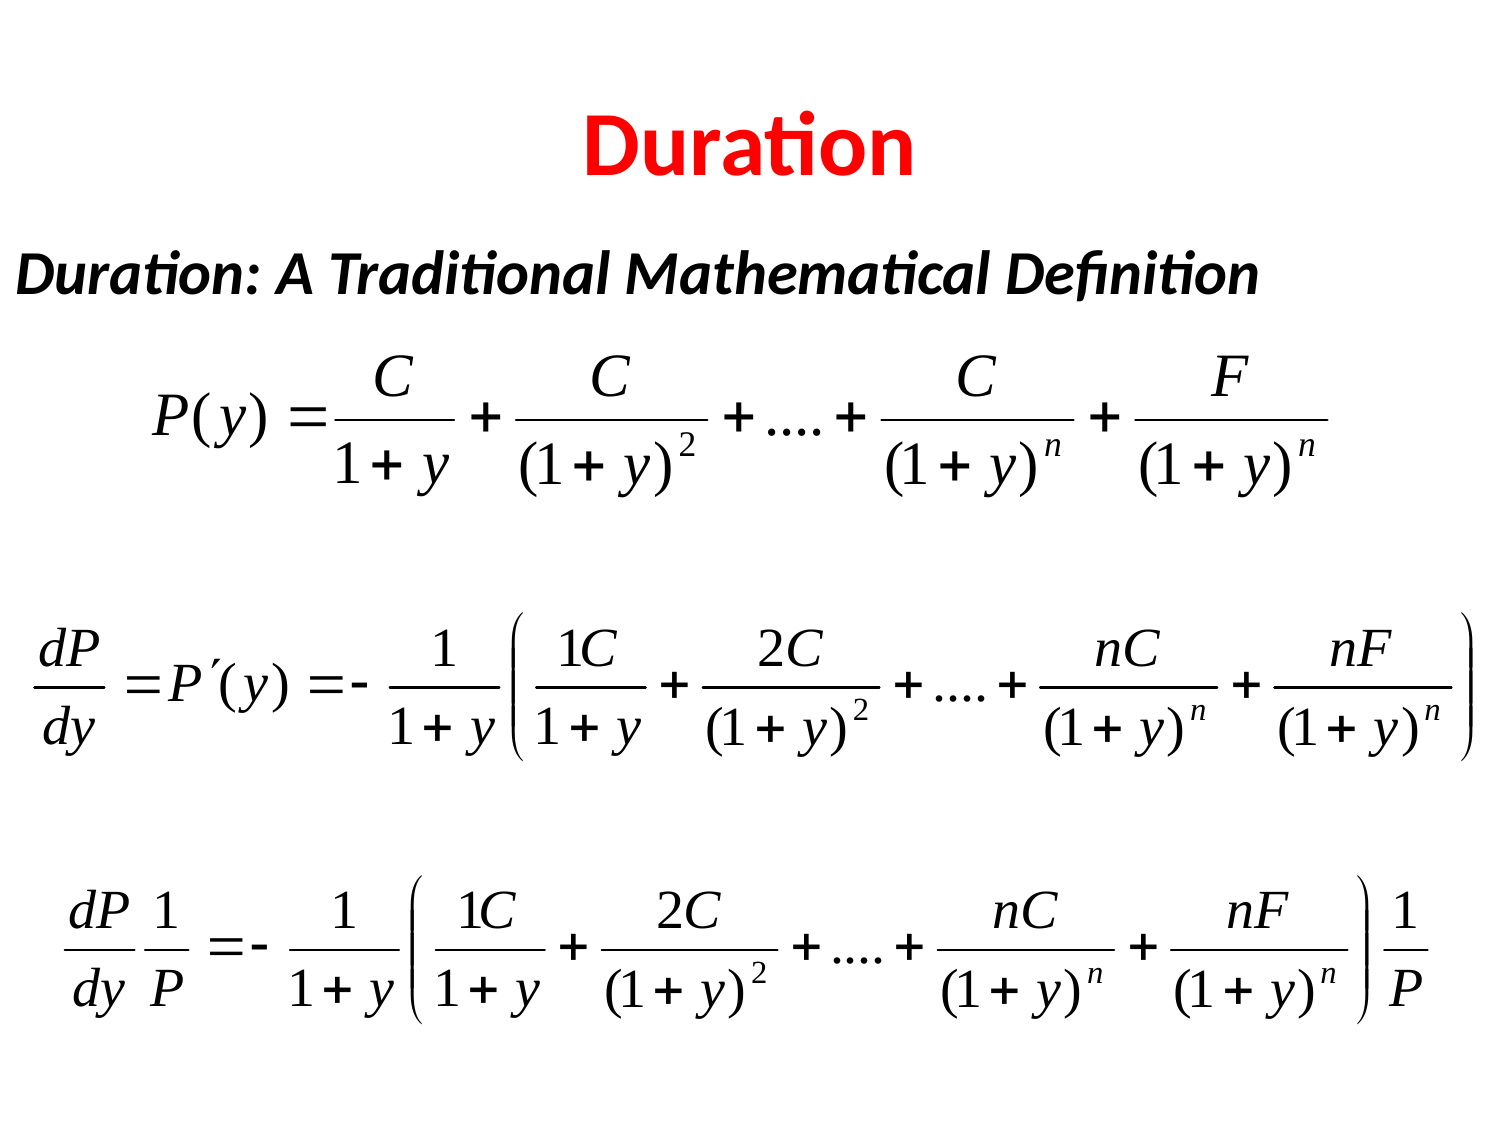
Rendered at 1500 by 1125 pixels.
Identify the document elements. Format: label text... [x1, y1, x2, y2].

title Duration [75, 45, 1425, 224]
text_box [24, 599, 1492, 776]
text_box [55, 862, 1442, 1038]
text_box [141, 337, 1340, 513]
list Duration: A Traditional Mathematical Definition [0, 224, 1500, 1125]
